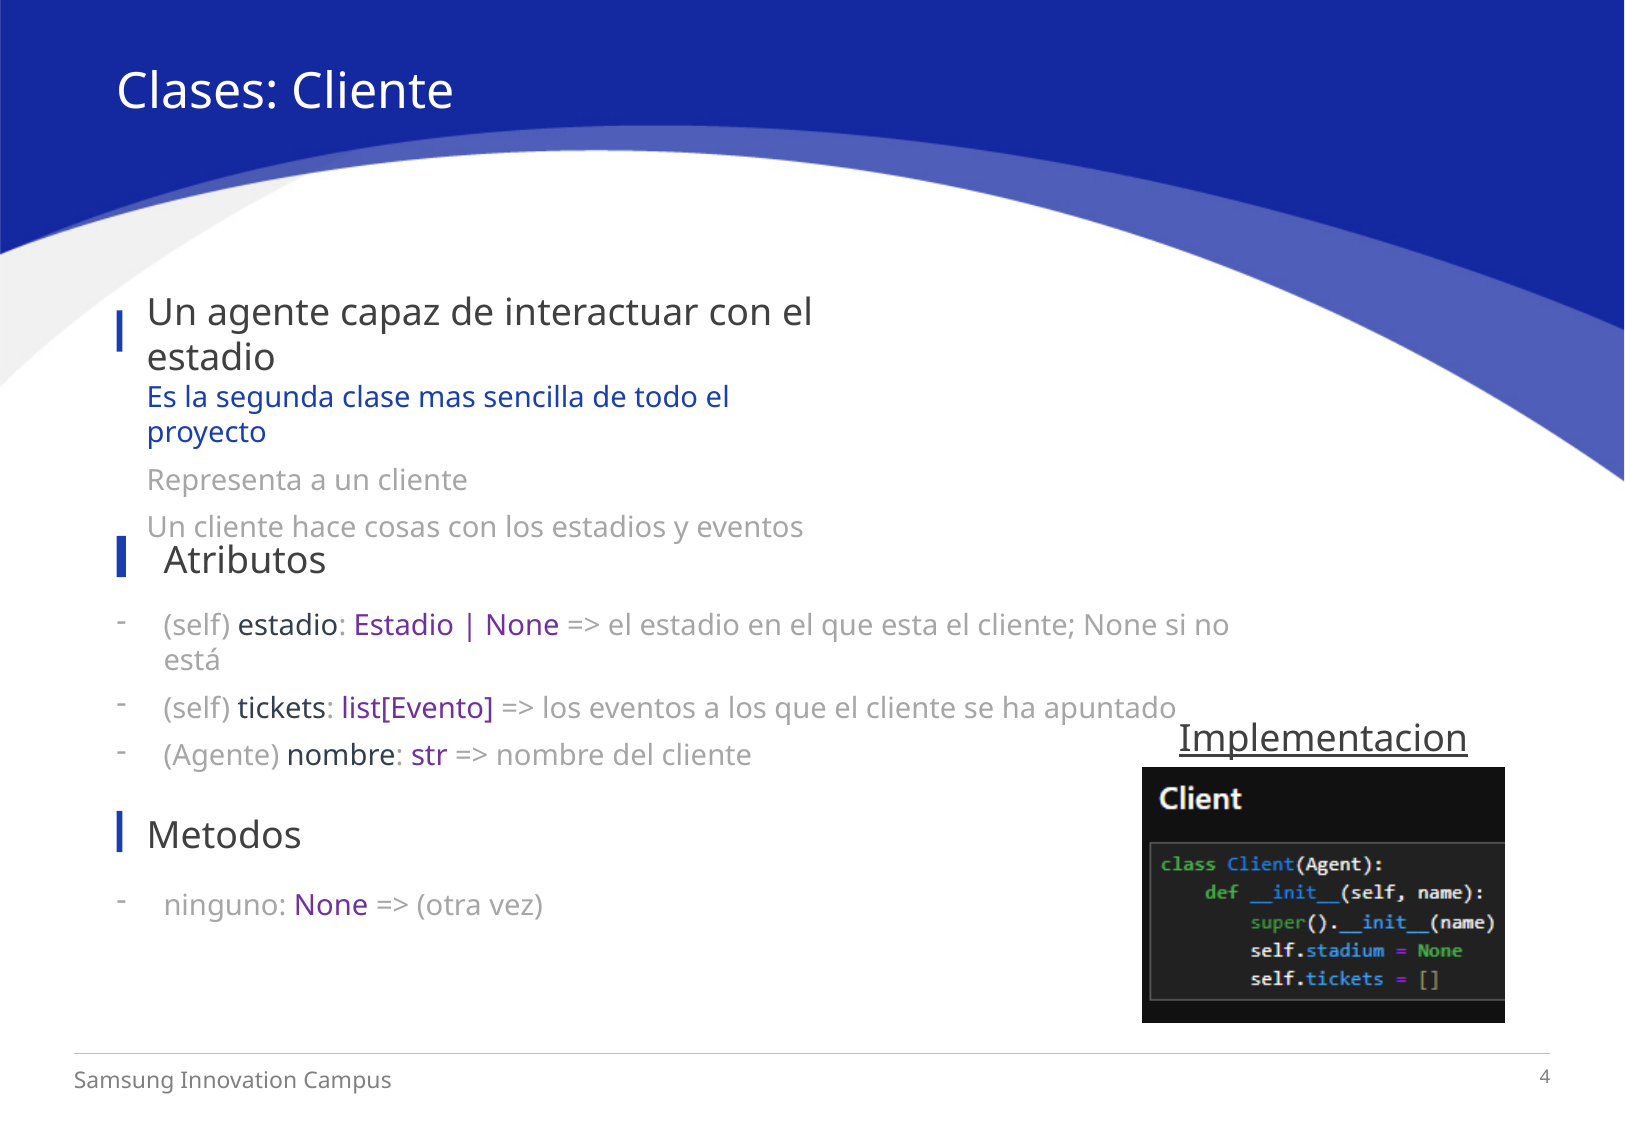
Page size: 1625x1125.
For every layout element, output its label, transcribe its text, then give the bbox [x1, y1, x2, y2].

picture [0, 0, 1625, 1125]
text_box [116, 310, 911, 511]
text_box Implementacion [1243, 713, 1499, 760]
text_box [116, 535, 1243, 786]
text_box Clases: Cliente [116, 58, 1513, 120]
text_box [116, 810, 836, 970]
